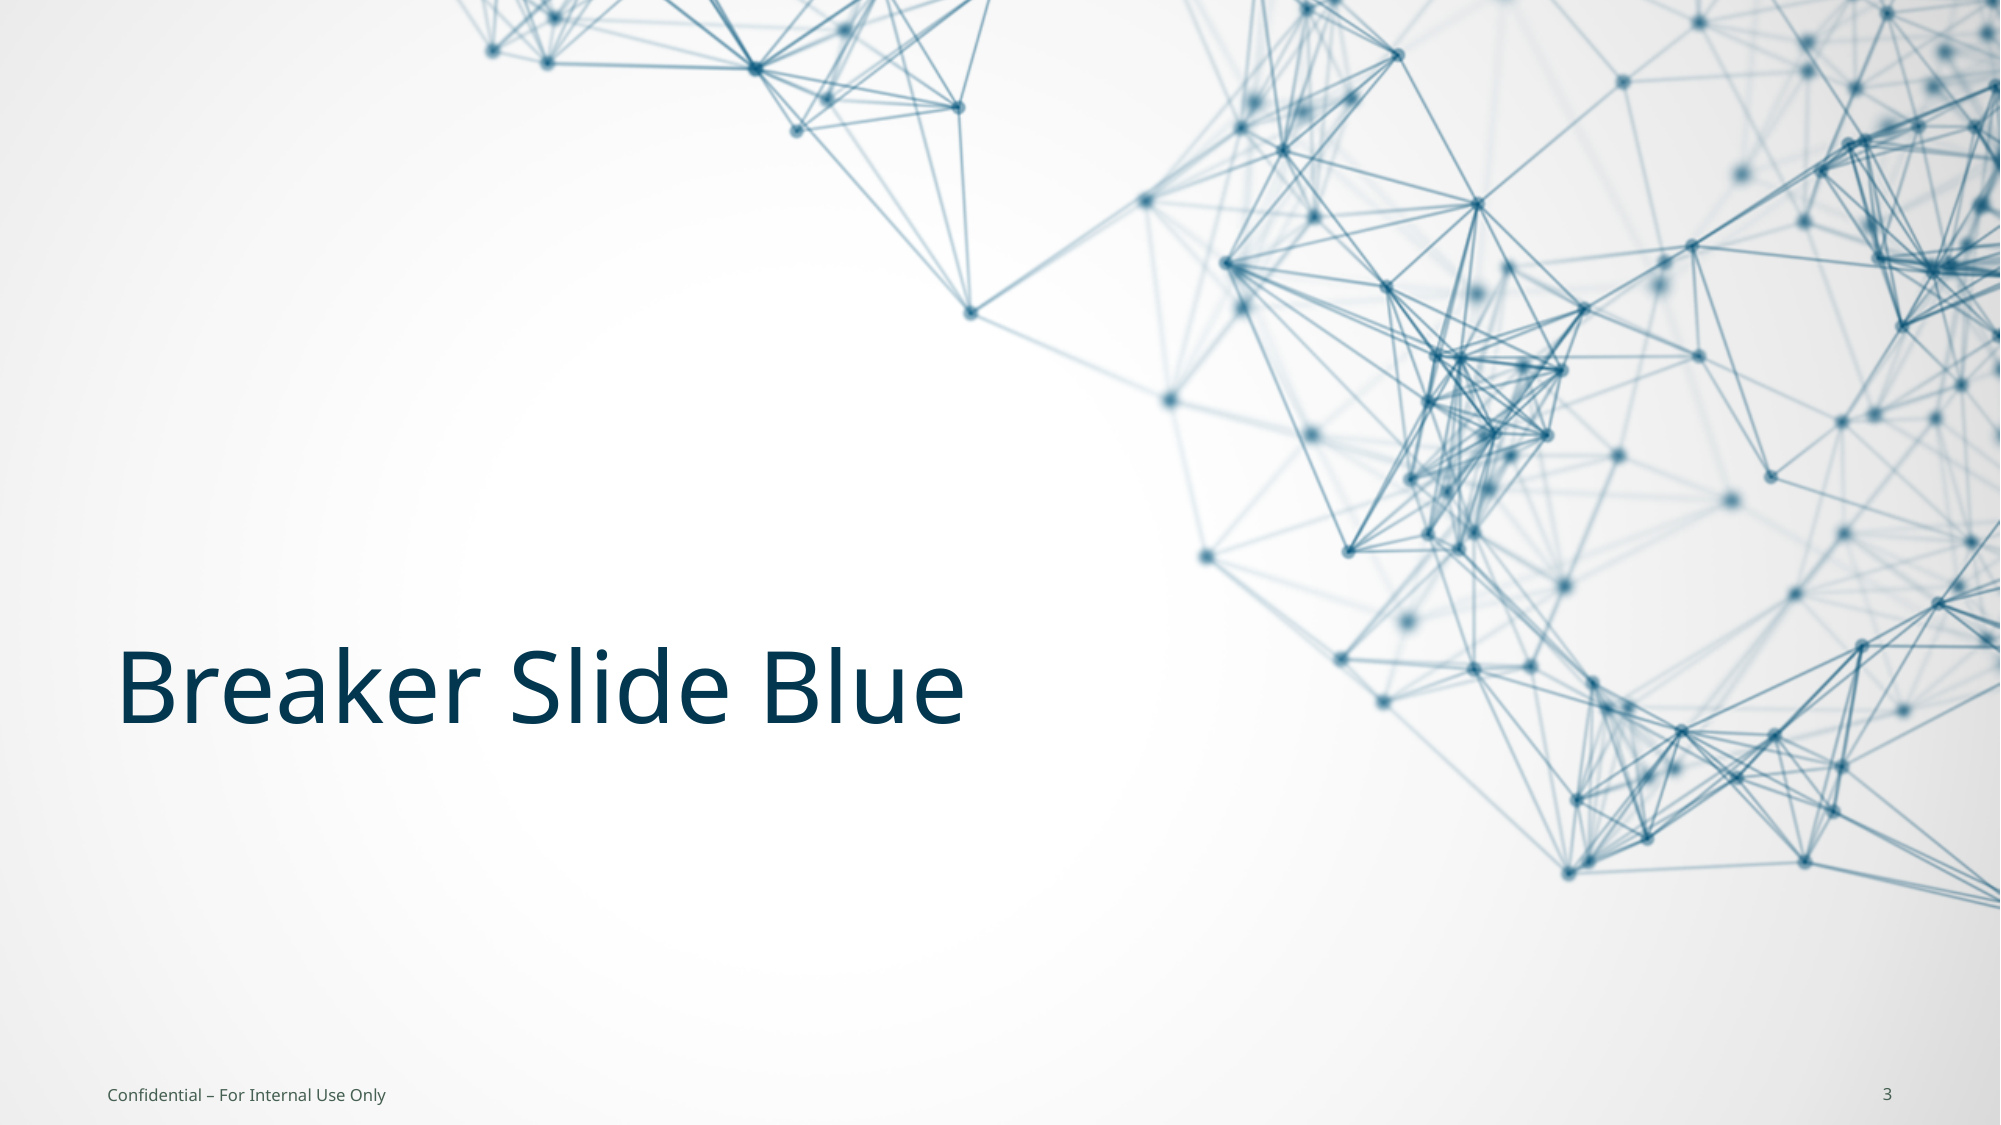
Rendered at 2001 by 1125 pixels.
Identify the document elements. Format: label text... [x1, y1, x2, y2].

slide_number 3 [1777, 1065, 1900, 1125]
footer Confidential – For Internal Use Only [99, 1065, 700, 1125]
picture [0, 0, 2000, 1125]
title Breaker Slide Blue [99, 340, 1662, 752]
